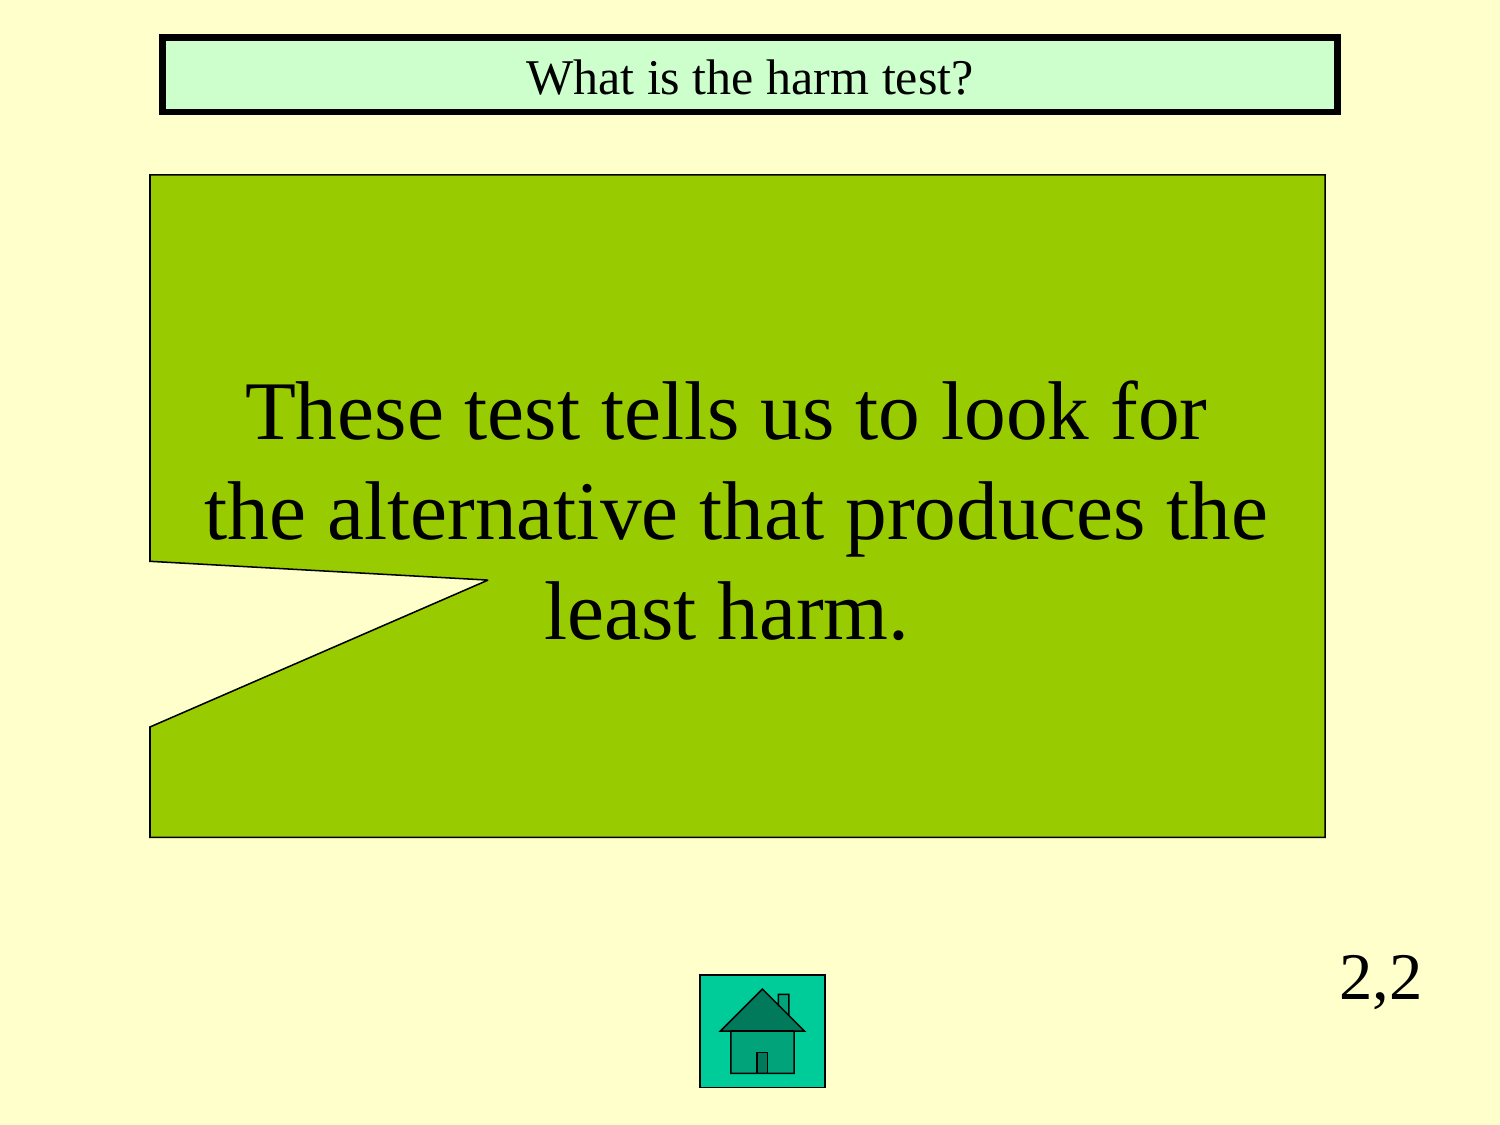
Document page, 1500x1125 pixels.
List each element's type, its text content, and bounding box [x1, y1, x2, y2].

text_box What is the harm test? [162, 37, 1338, 113]
subtitle 2,2 [1262, 924, 1500, 1063]
text_box These test tells us to look for the alternative that produces the least harm. [150, 174, 1326, 838]
text_box [699, 975, 826, 1088]
